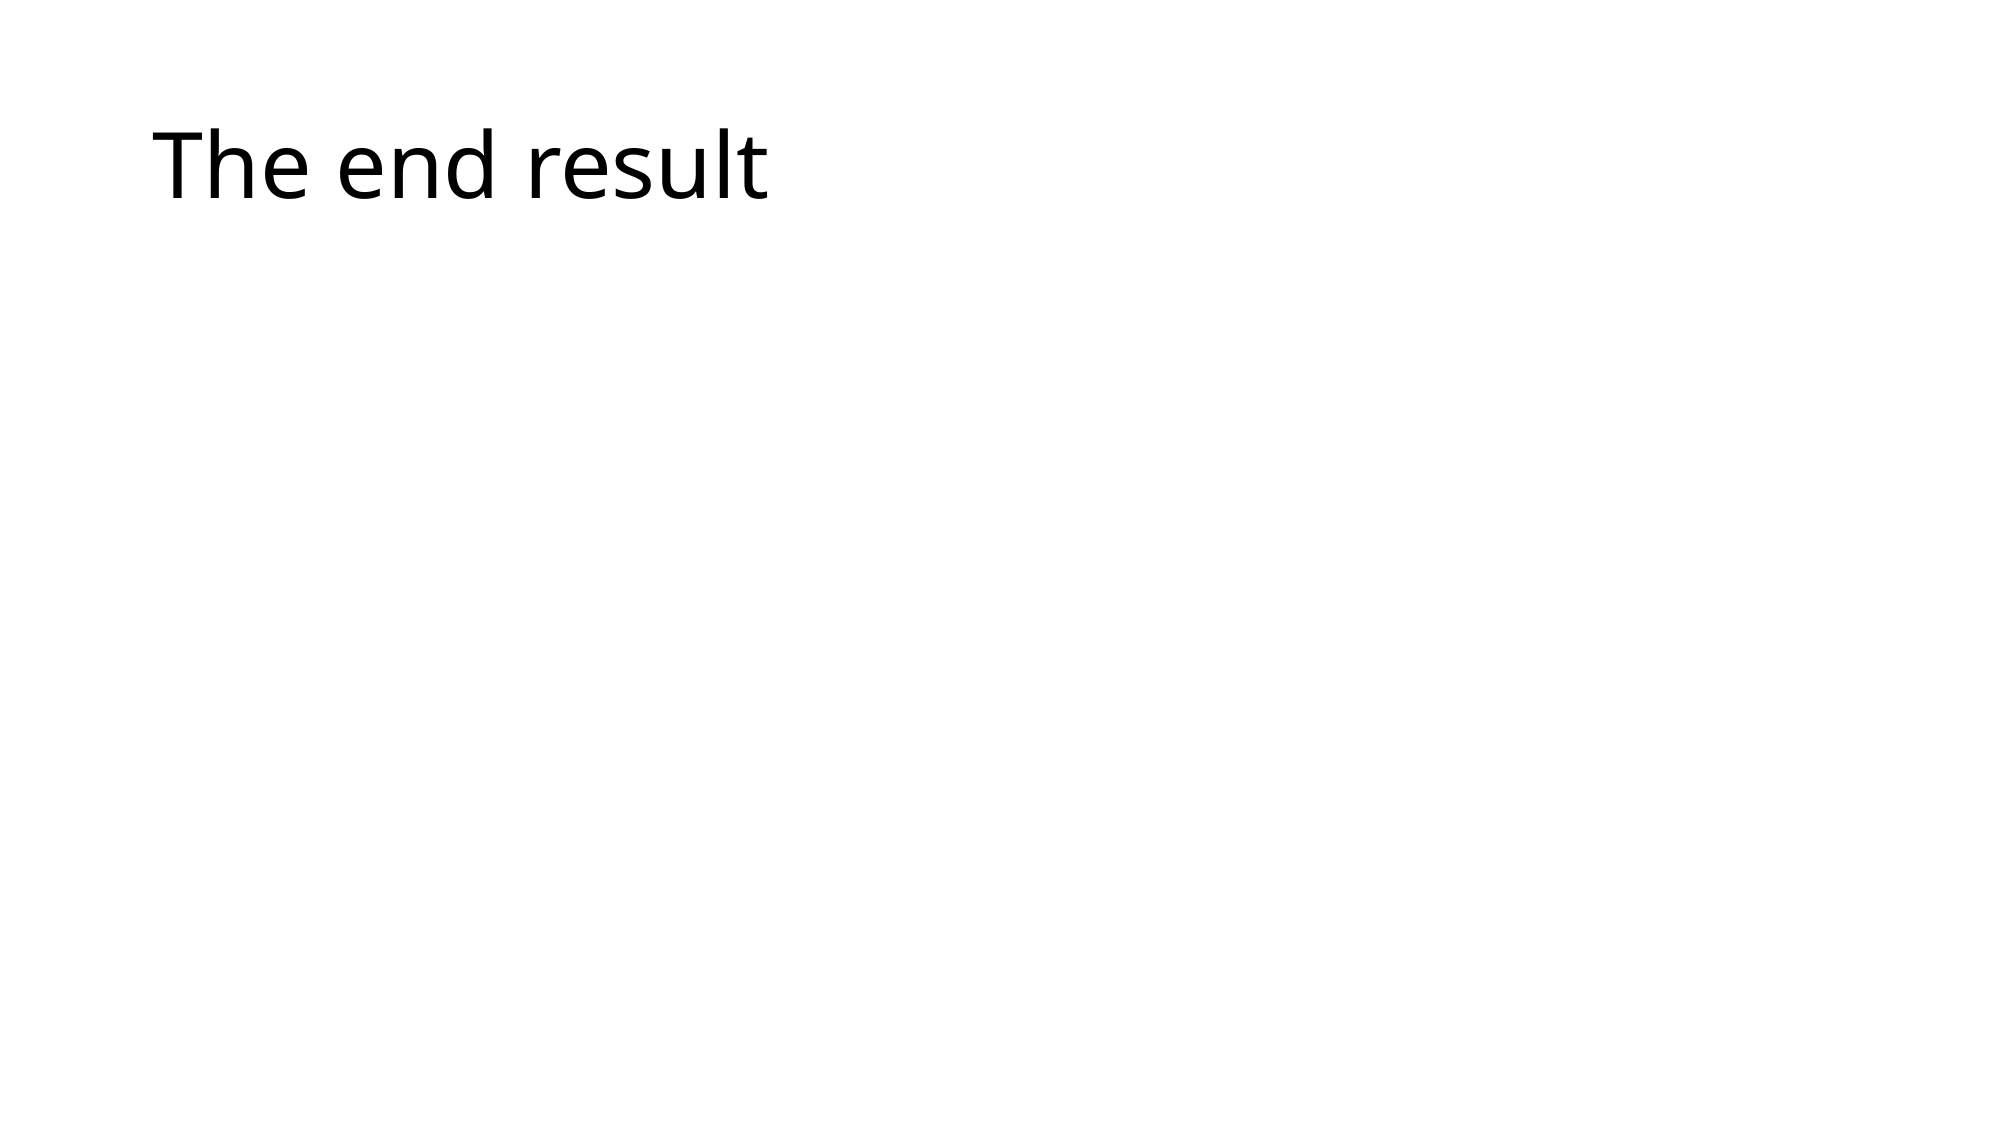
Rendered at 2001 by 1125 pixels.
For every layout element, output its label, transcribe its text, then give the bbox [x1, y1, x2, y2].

title The end result [137, 59, 1863, 278]
